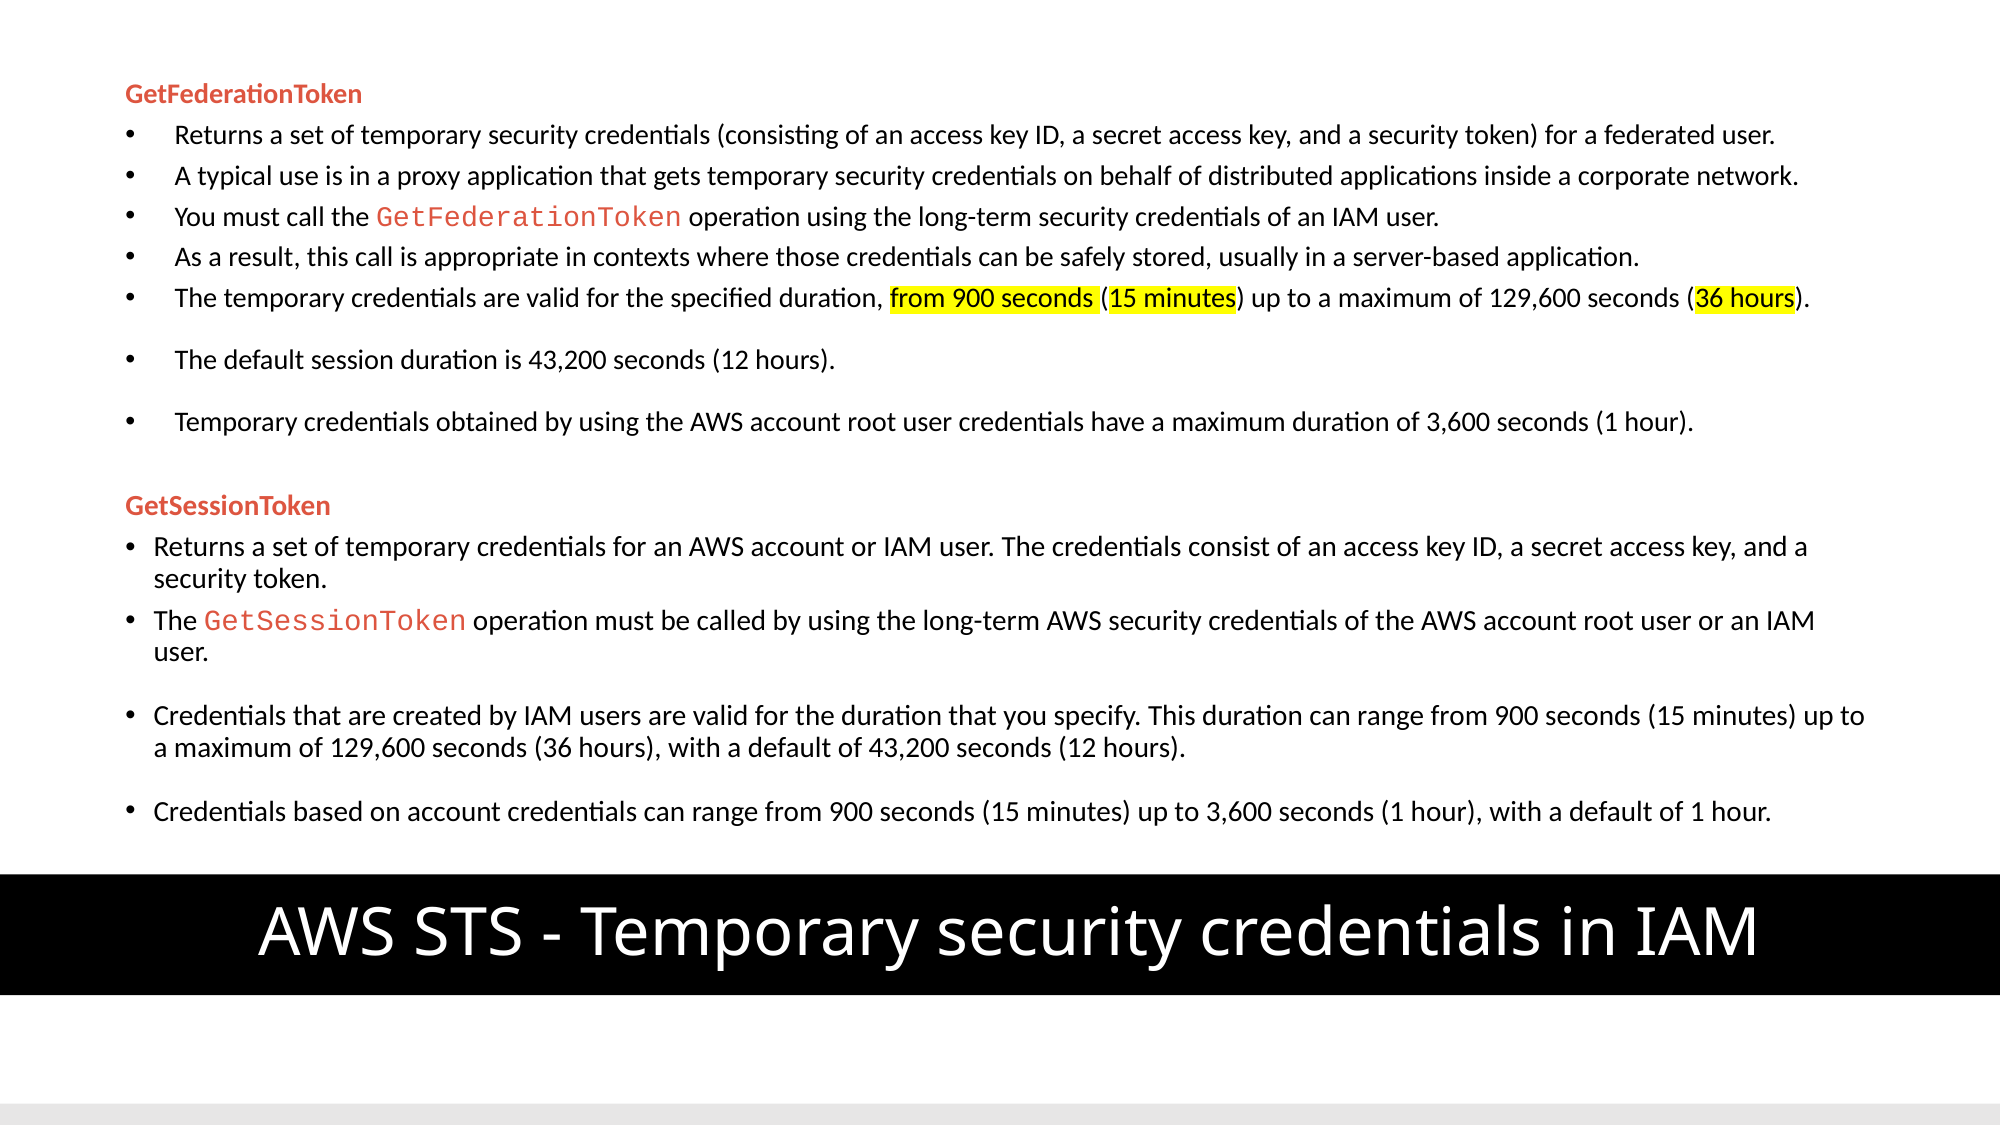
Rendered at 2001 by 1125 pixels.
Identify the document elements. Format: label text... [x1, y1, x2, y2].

title AWS STS - Temporary security credentials in IAM [91, 873, 1931, 996]
text_box GetFederationToken Returns a set of temporary security credentials (consisting of an access key ID, a secret access key, and a security token) for a federated user. A typical use is in a proxy application that gets temporary security credentials on behalf of distributed applications inside a corporate network. You must call the GetFederationToken operation using the long-term security credentials of an IAM user. As a result, this call is appropriate in contexts where those credentials can be safely stored, usually in a server-based application. The temporary credentials are valid for the specified duration, from 900 seconds (15 minutes) up to a maximum of 129,600 seconds (36 hours). The default session duration is 43,200 seconds (12 hours). Temporary credentials obtained by using the AWS account root user credentials have a maximum duration of 3,600 seconds (1 hour). [105, 59, 1895, 462]
text_box [1931, 873, 2000, 996]
text_box [0, 873, 91, 996]
text_box GetSessionToken Returns a set of temporary credentials for an AWS account or IAM user. The credentials consist of an access key ID, a secret access key, and a security token. The GetSessionToken operation must be called by using the long-term AWS security credentials of the AWS account root user or an IAM user. Credentials that are created by IAM users are valid for the duration that you specify. This duration can range from 900 seconds (15 minutes) up to a maximum of 129,600 seconds (36 hours), with a default of 43,200 seconds (12 hours). Credentials based on account credentials can range from 900 seconds (15 minutes) up to 3,600 seconds (1 hour), with a default of 1 hour. [105, 470, 1895, 840]
